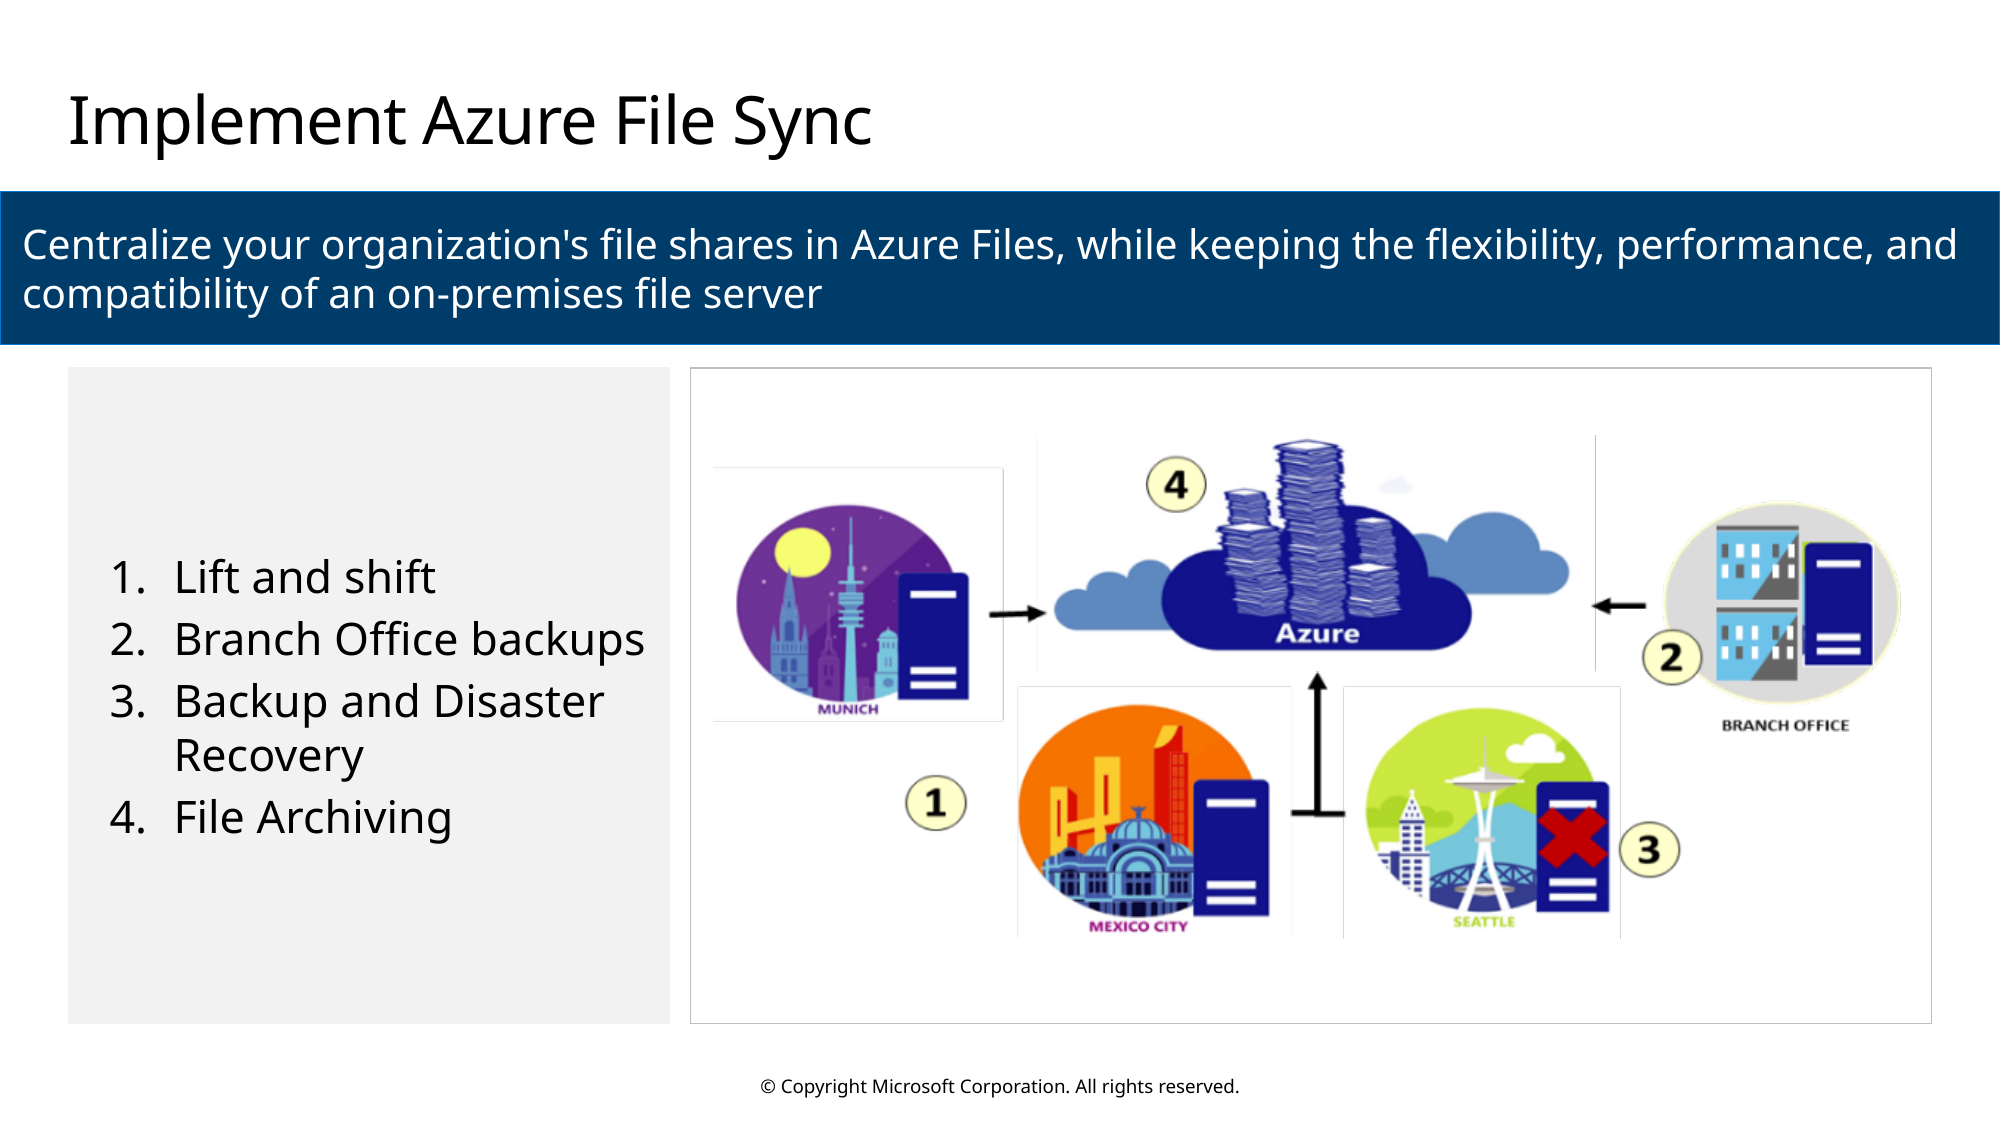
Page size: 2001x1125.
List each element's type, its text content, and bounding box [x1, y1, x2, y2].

picture [713, 434, 1930, 940]
title Implement Azure File Sync [68, 72, 1930, 184]
text_box [689, 367, 1932, 1024]
text_box Centralize your organization's file shares in Azure Files, while keeping the flexibility, performance, and compatibility of an on-premises file server [0, 191, 2000, 345]
text_box Lift and shift Branch Office backups Backup and Disaster Recovery File Archiving [68, 367, 670, 1024]
